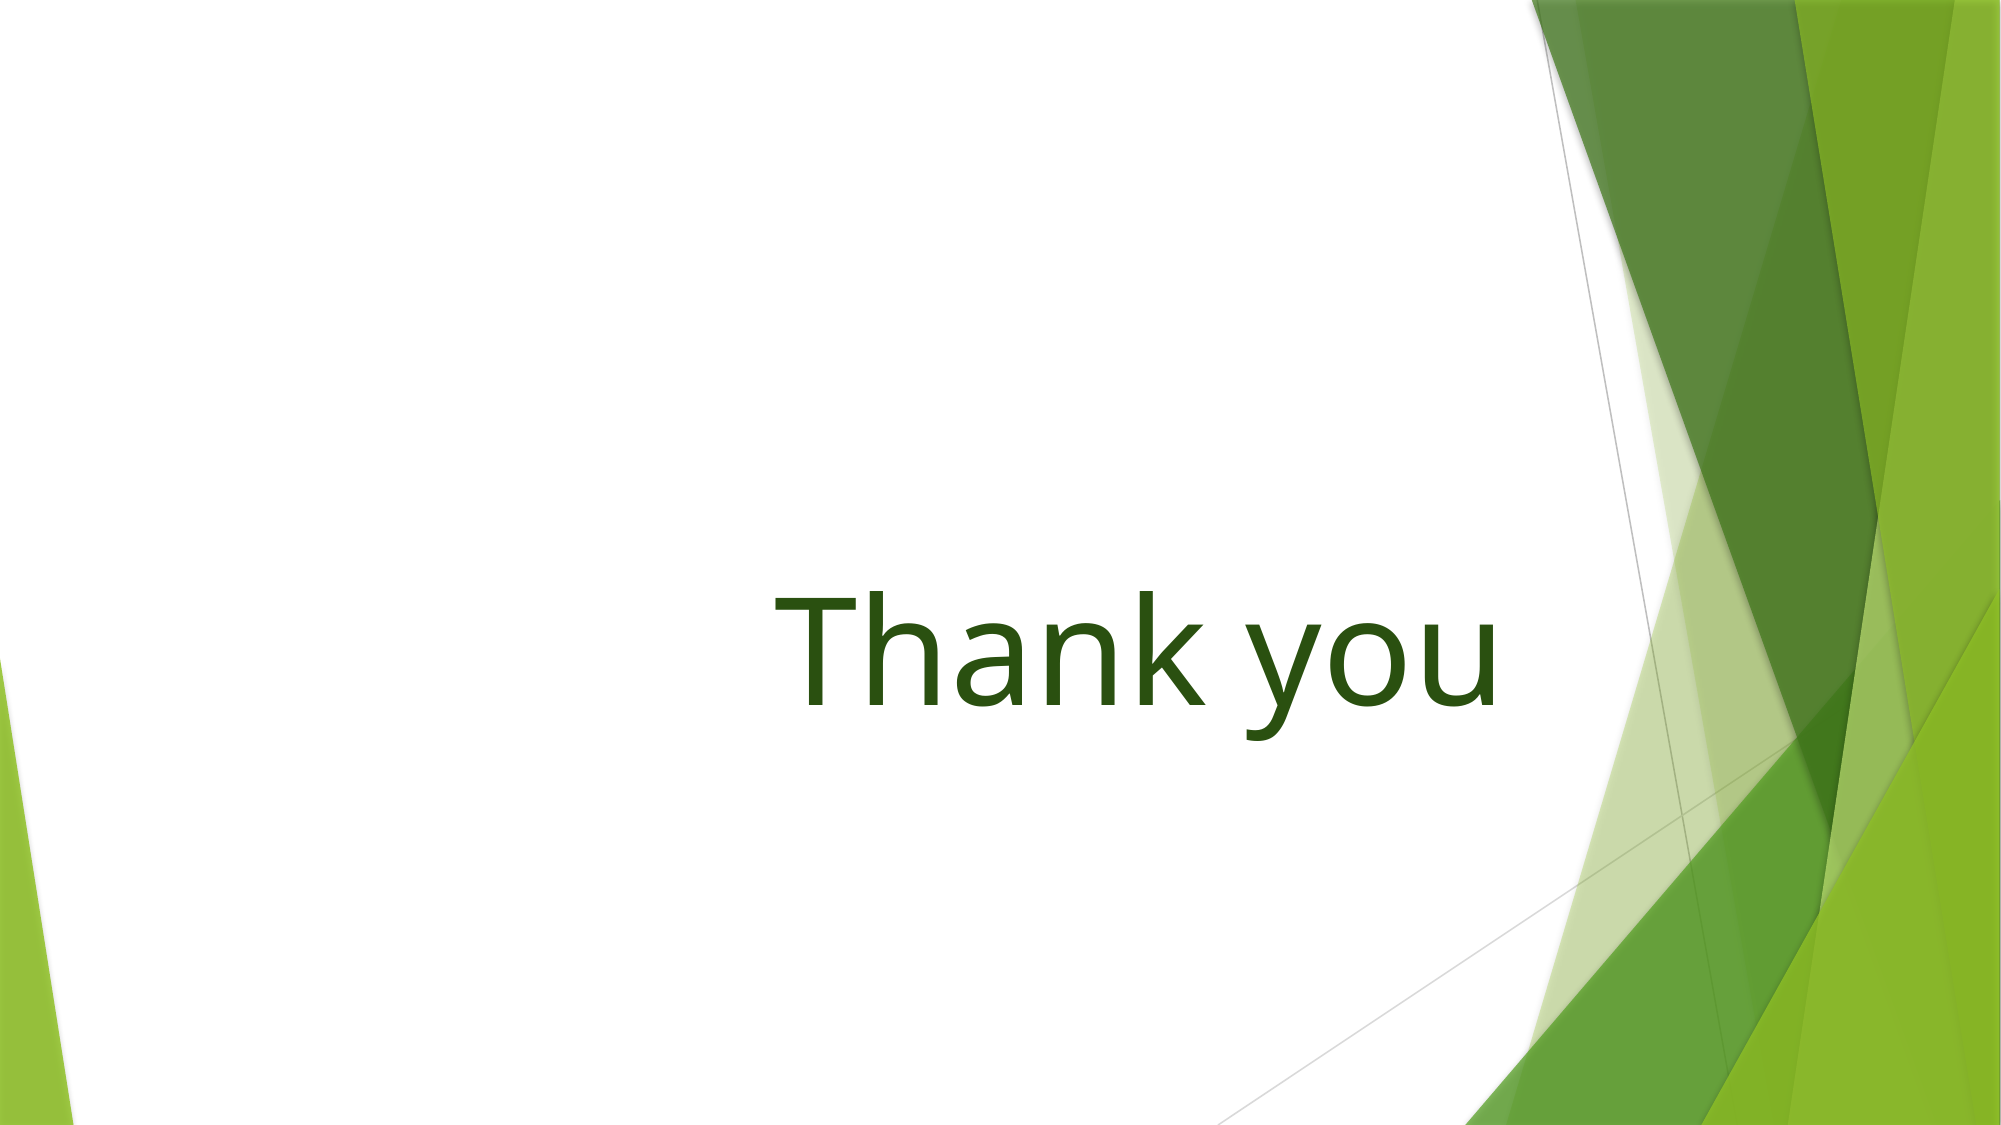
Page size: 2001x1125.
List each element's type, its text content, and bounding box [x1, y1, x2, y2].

title Thank you [111, 443, 1522, 743]
